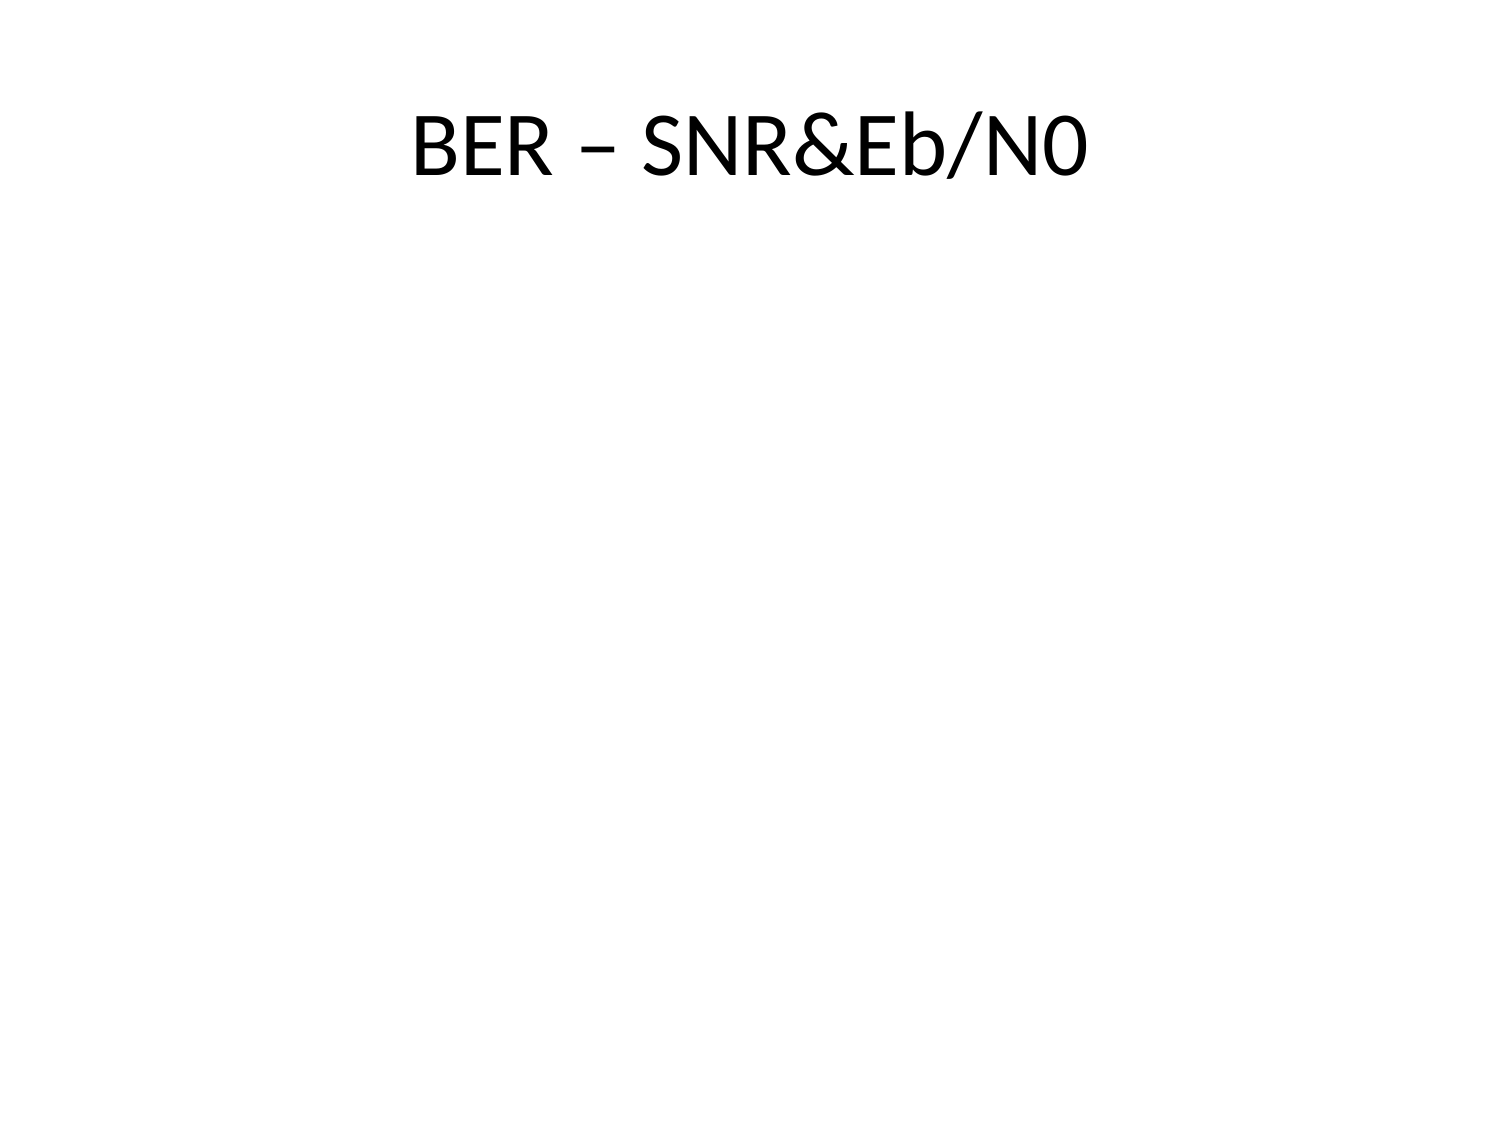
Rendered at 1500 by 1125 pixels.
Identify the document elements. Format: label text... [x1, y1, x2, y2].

title BER – SNR&Eb/N0 [75, 45, 1425, 233]
